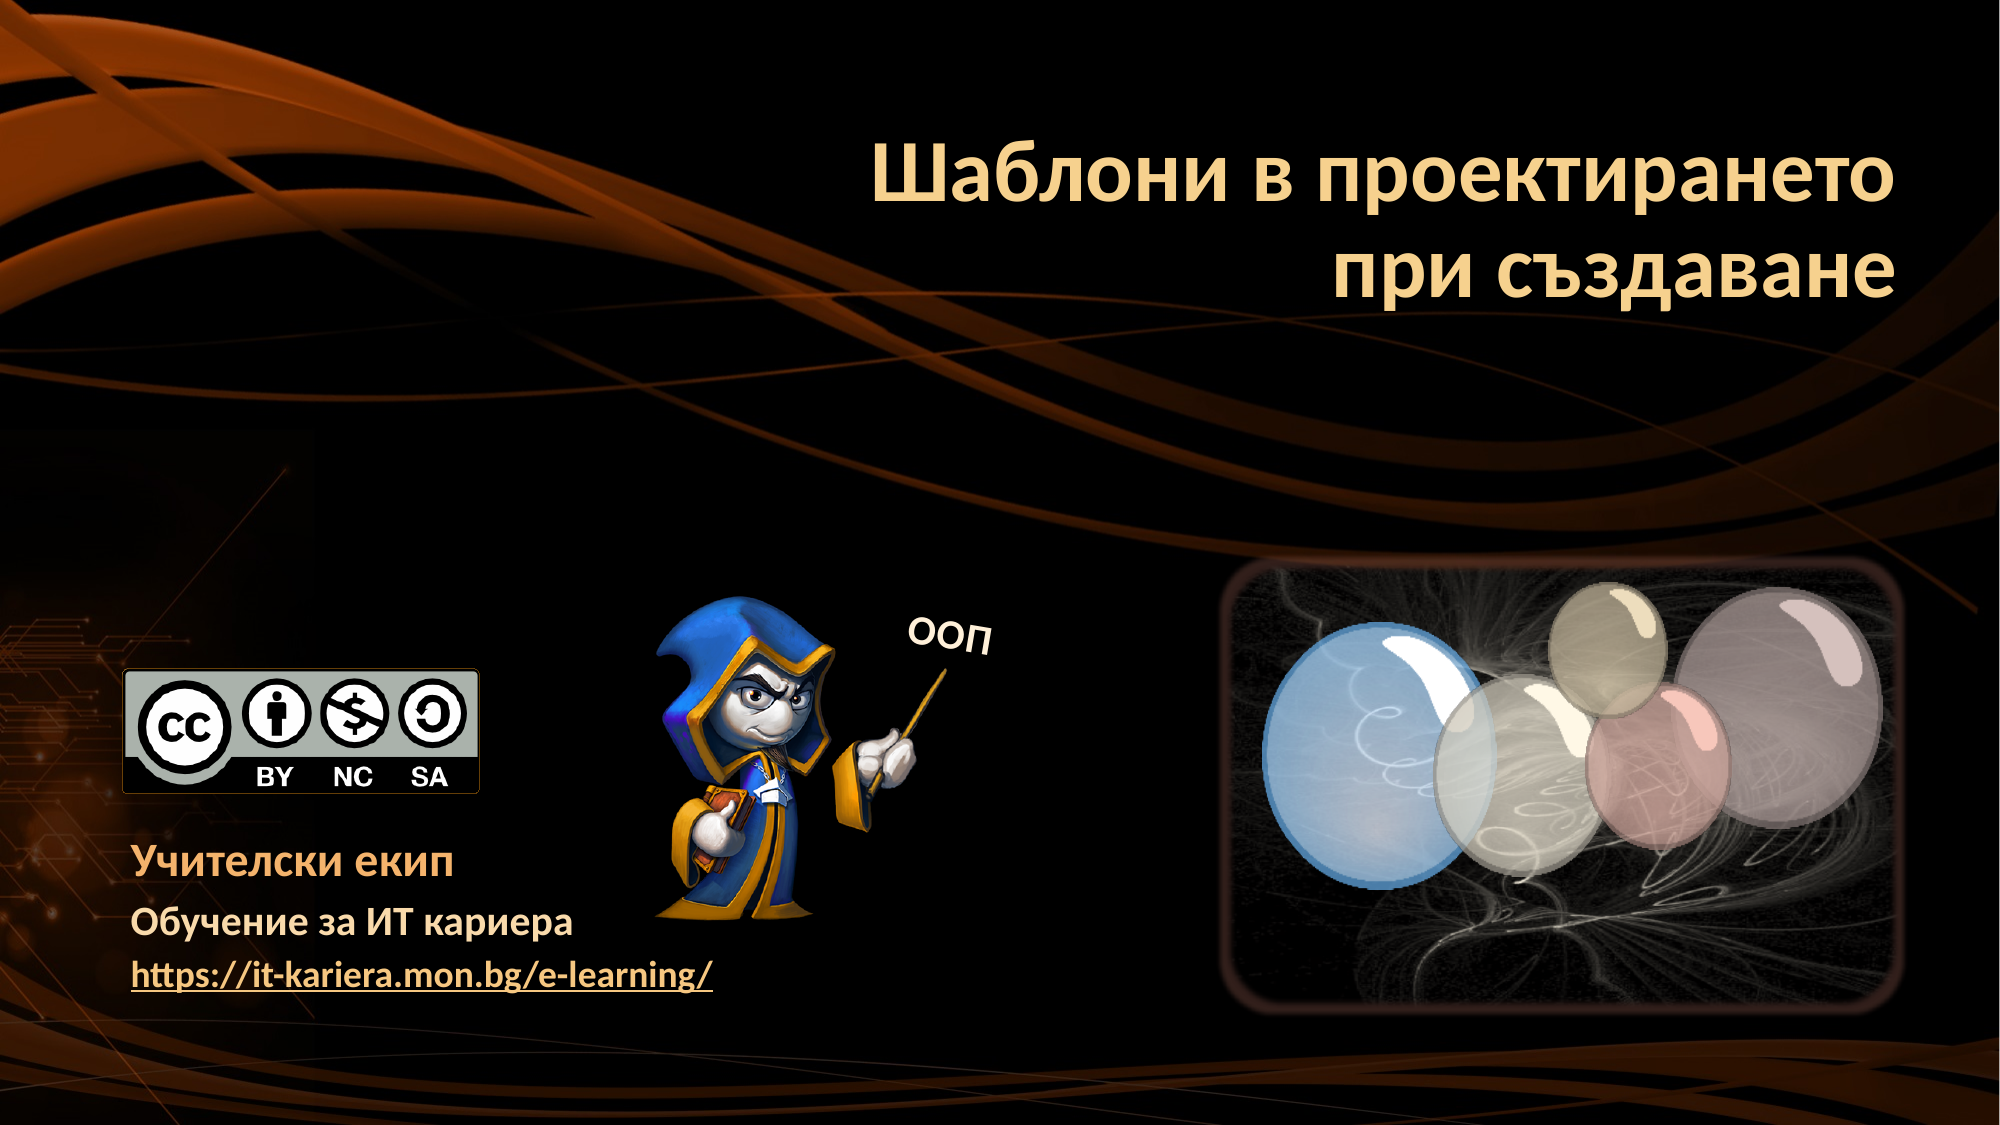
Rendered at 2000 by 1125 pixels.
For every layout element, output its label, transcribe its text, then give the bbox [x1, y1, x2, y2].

picture [0, 0, 2000, 1125]
text_box [574, 314, 1898, 534]
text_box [1224, 562, 1899, 1009]
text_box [122, 594, 1009, 1009]
text_box Шаблони в проектирането при създаване [549, 124, 1898, 318]
